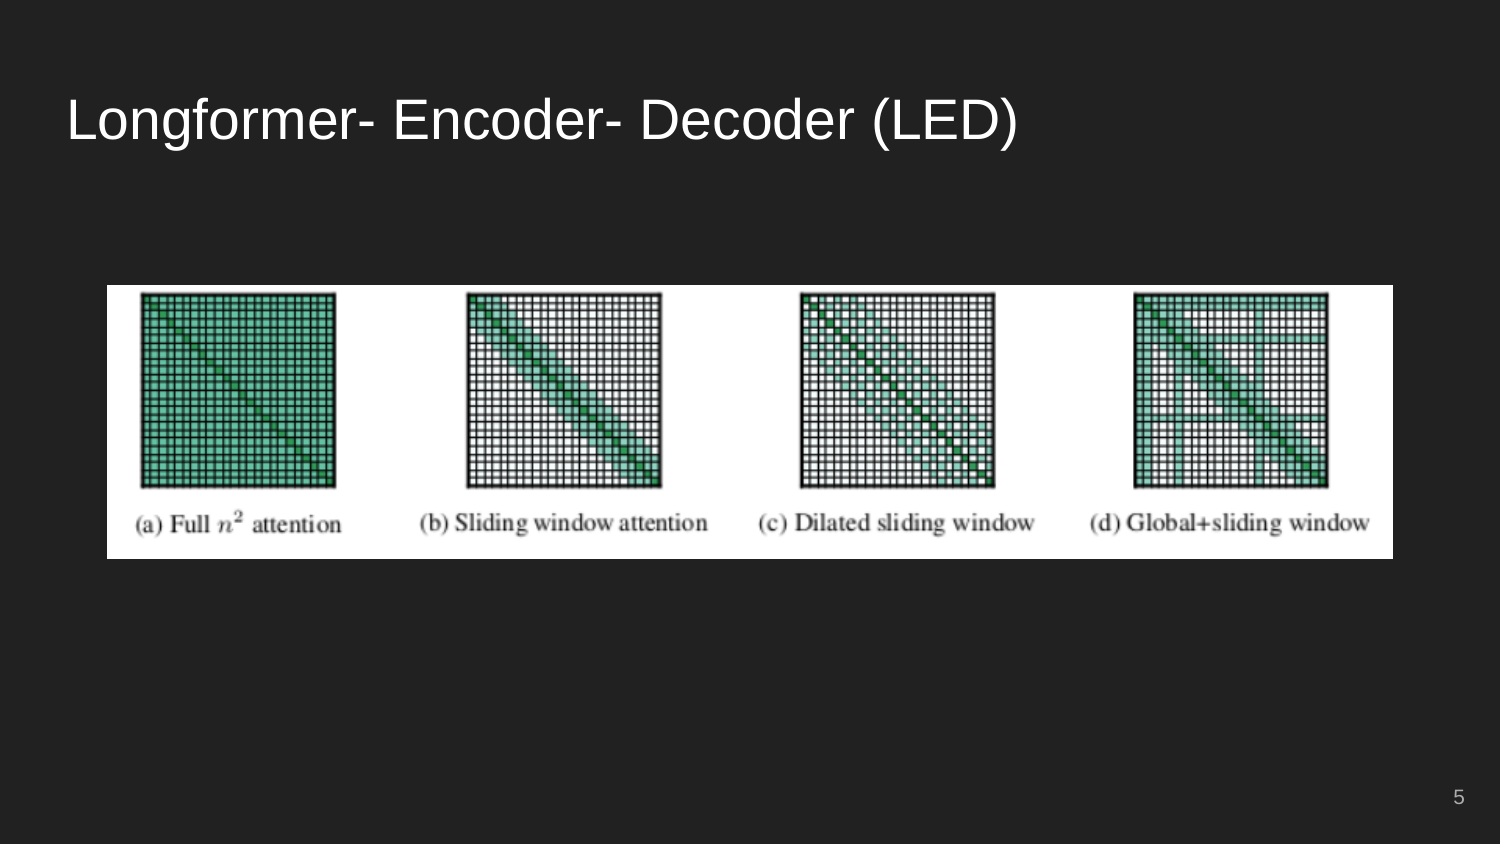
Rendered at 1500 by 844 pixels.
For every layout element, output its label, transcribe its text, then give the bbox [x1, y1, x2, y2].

title Longformer- Encoder- Decoder (LED) [51, 72, 1449, 167]
picture [106, 284, 1394, 559]
slide_number ‹#› [1389, 764, 1480, 830]
